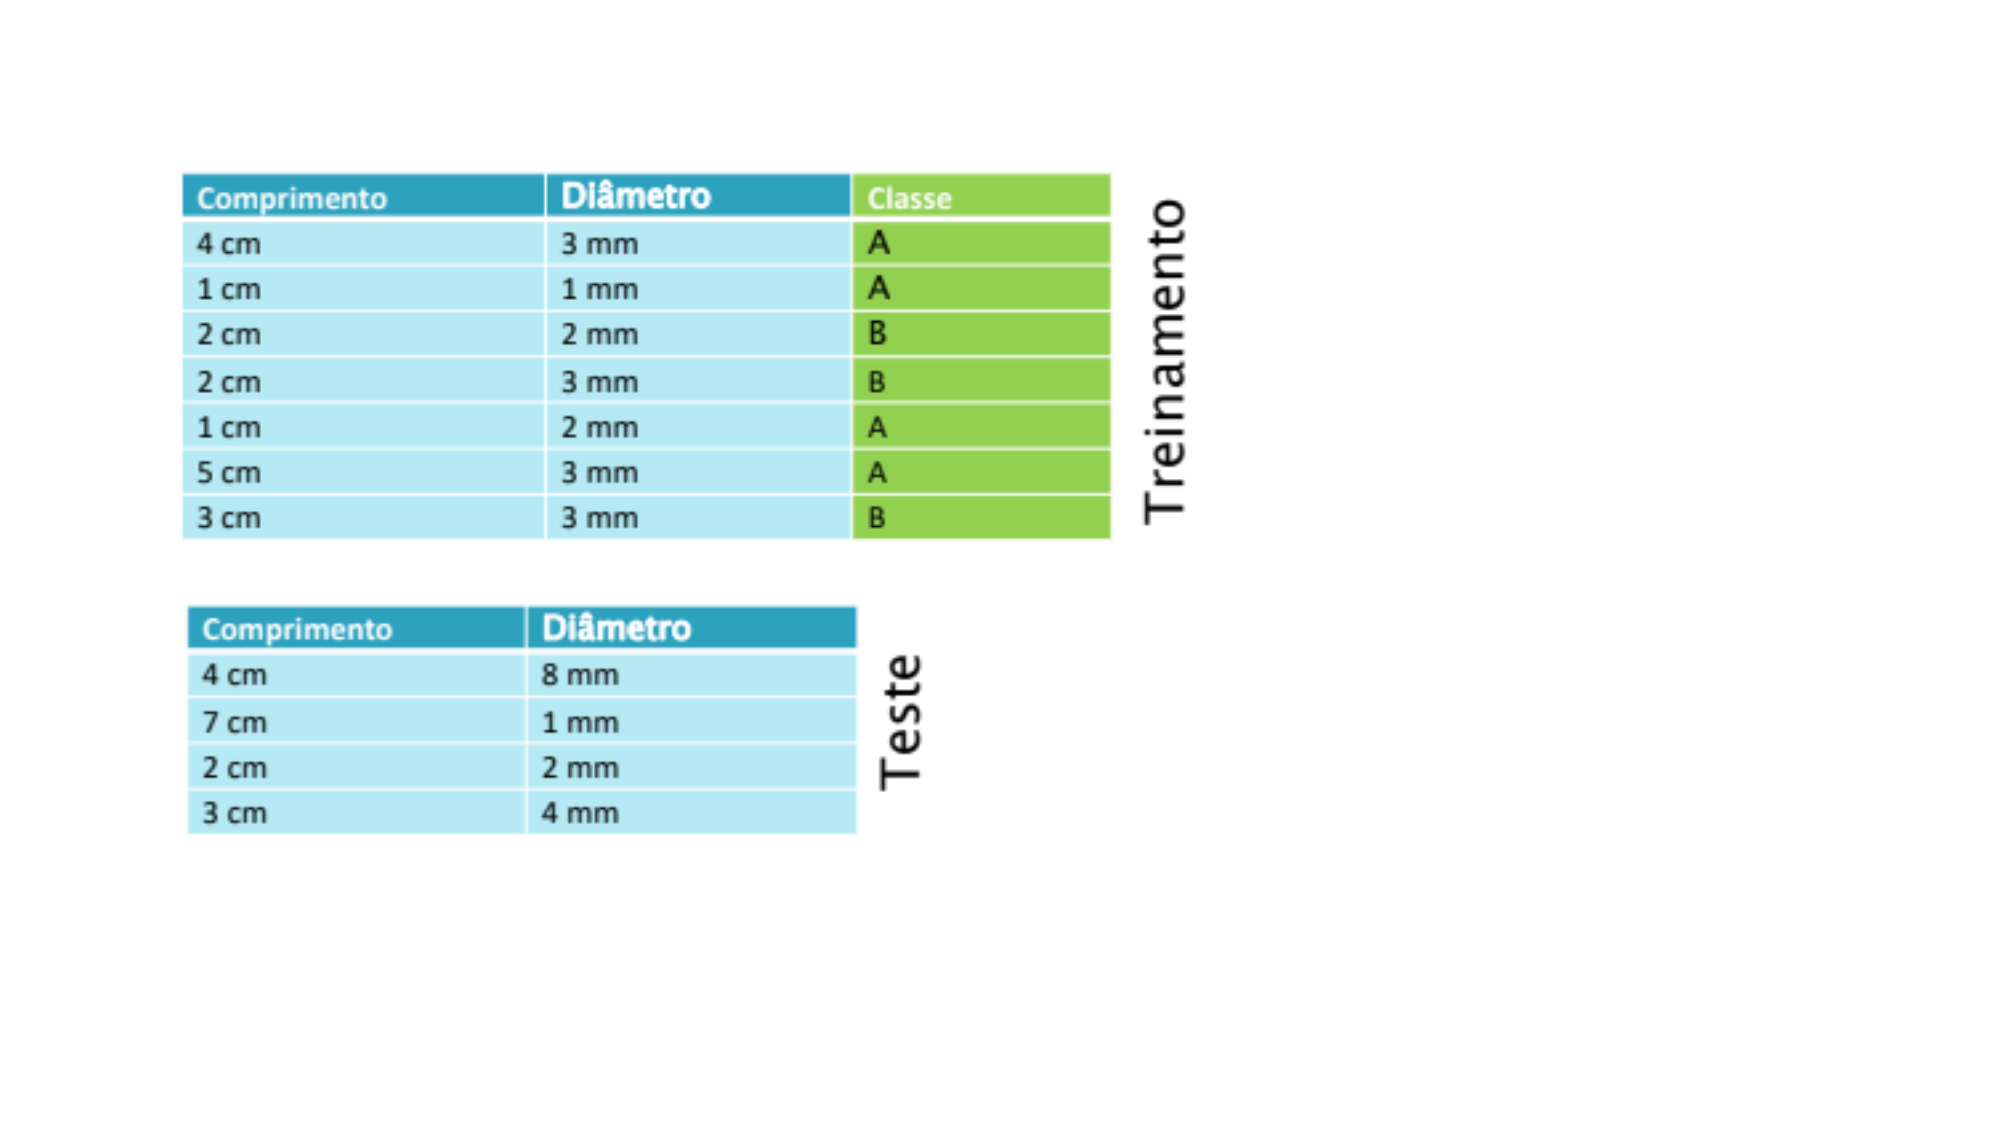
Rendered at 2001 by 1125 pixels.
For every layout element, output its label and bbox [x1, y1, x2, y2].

picture [165, 142, 1333, 893]
